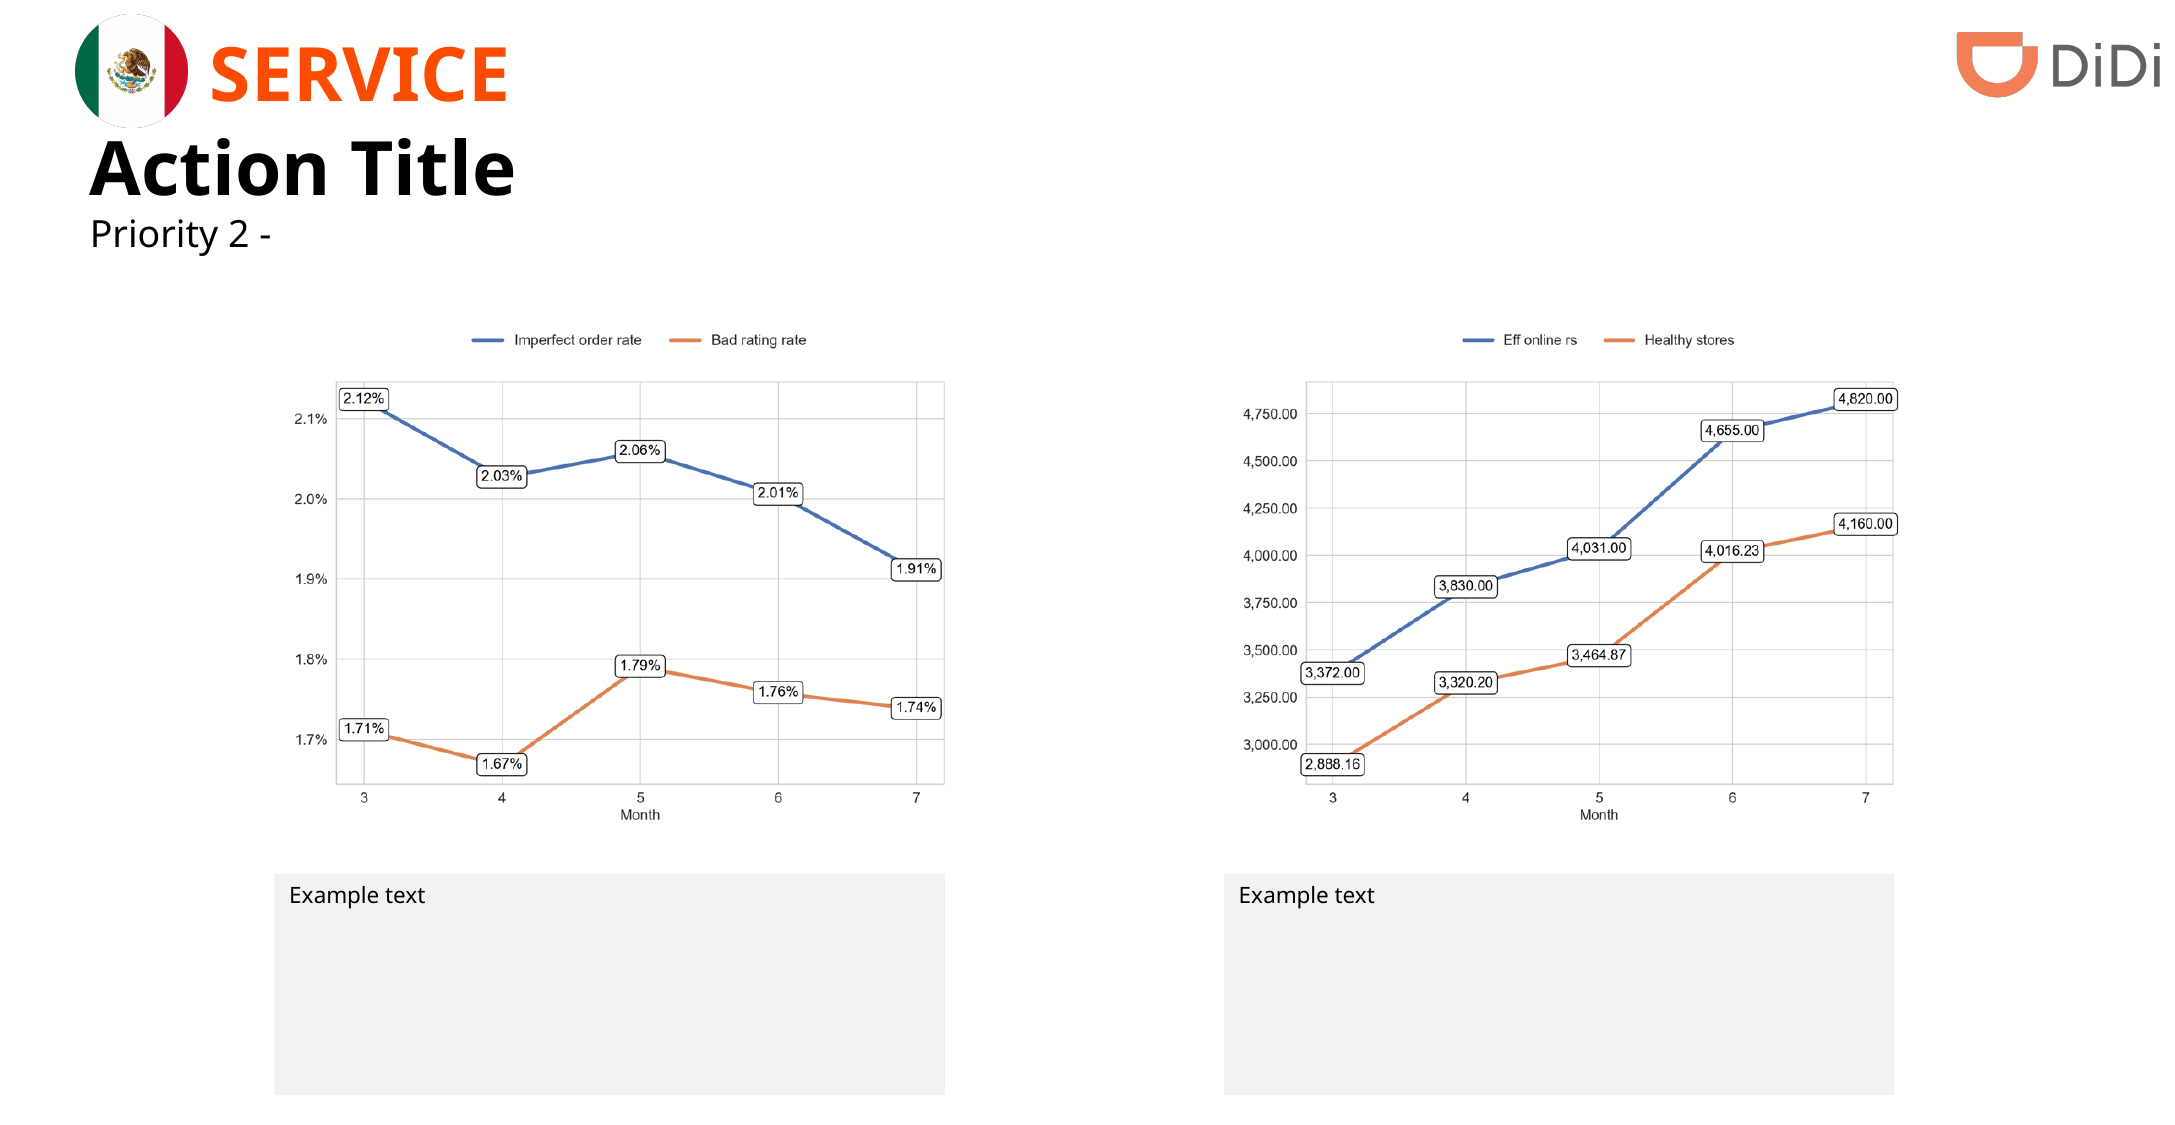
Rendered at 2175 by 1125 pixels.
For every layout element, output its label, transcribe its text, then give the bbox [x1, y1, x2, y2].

picture [274, 322, 950, 829]
picture [1949, 1, 2175, 129]
text_box Example text [274, 873, 945, 1095]
picture [1223, 322, 1900, 829]
text_box Example text [1223, 873, 1895, 1095]
picture [74, 14, 188, 128]
text_box SERVICE [194, 15, 1800, 127]
text_box Priority 2 - [74, 202, 2175, 263]
text_box Action Title [74, 127, 2175, 202]
